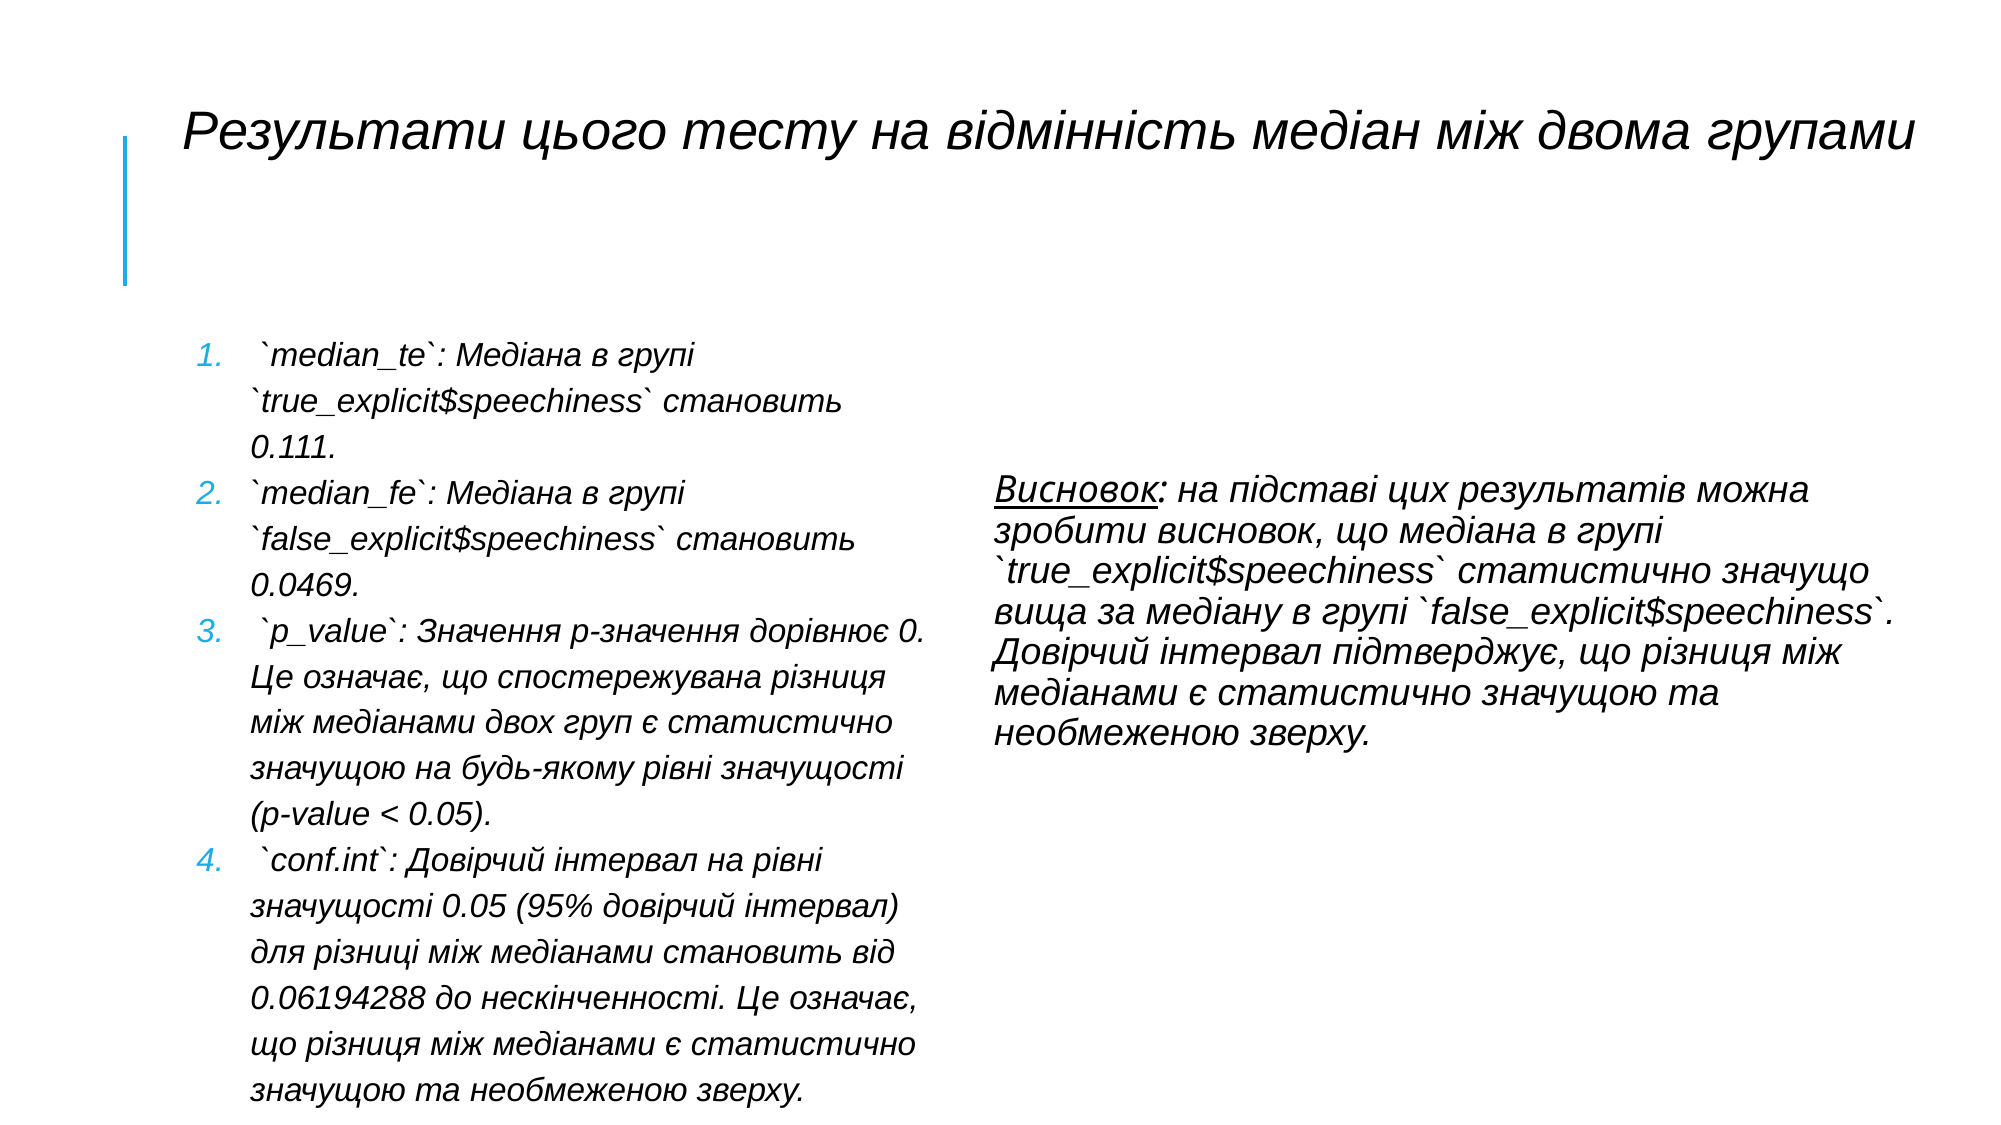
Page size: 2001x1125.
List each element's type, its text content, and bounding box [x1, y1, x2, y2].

list `median_te`: Медіана в групі `true_explicit$speechiness` становить 0.111. `median_fe`: Медіана в групі `false_explicit$speechiness` становить 0.0469. `p_value`: Значення p-значення дорівнює 0. Це означає, що спостережувана різниця між медіанами двох груп є статистично значущою на будь-якому рівні значущості (p-value < 0.05). `conf.int`: Довірчий інтервал на рівні значущості 0.05 (95% довірчий інтервал) для різниці між медіанами становить від 0.06194288 до нескінченності. Це означає, що різниця між медіанами є статистично значущою та необмеженою зверху. [168, 320, 948, 981]
list Висновок: на підставі цих результатів можна зробити висновок, що медіана в групі `true_explicit$speechiness` статистично значущо вища за медіану в групі `false_explicit$speechiness`. Довірчий інтервал підтверджує, що різниця між медіанами є статистично значущою та необмеженою зверху. [986, 462, 1909, 838]
title Результати цього тесту на відмінність медіан між двома групами [168, 37, 1939, 208]
